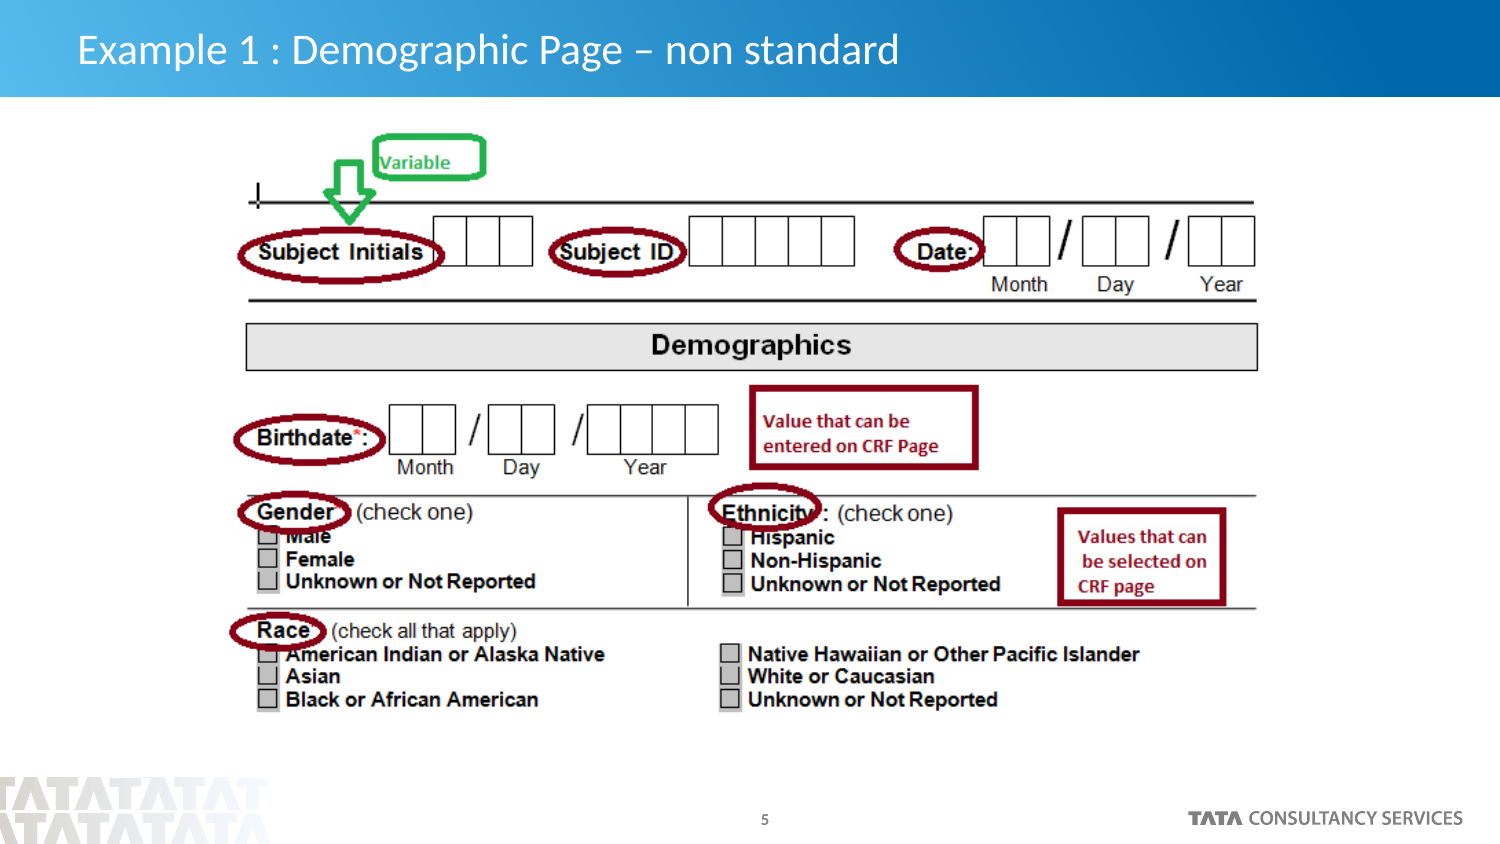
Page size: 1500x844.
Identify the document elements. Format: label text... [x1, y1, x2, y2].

title Example 1 : Demographic Page – non standard [66, 7, 1463, 87]
picture [195, 131, 1305, 728]
